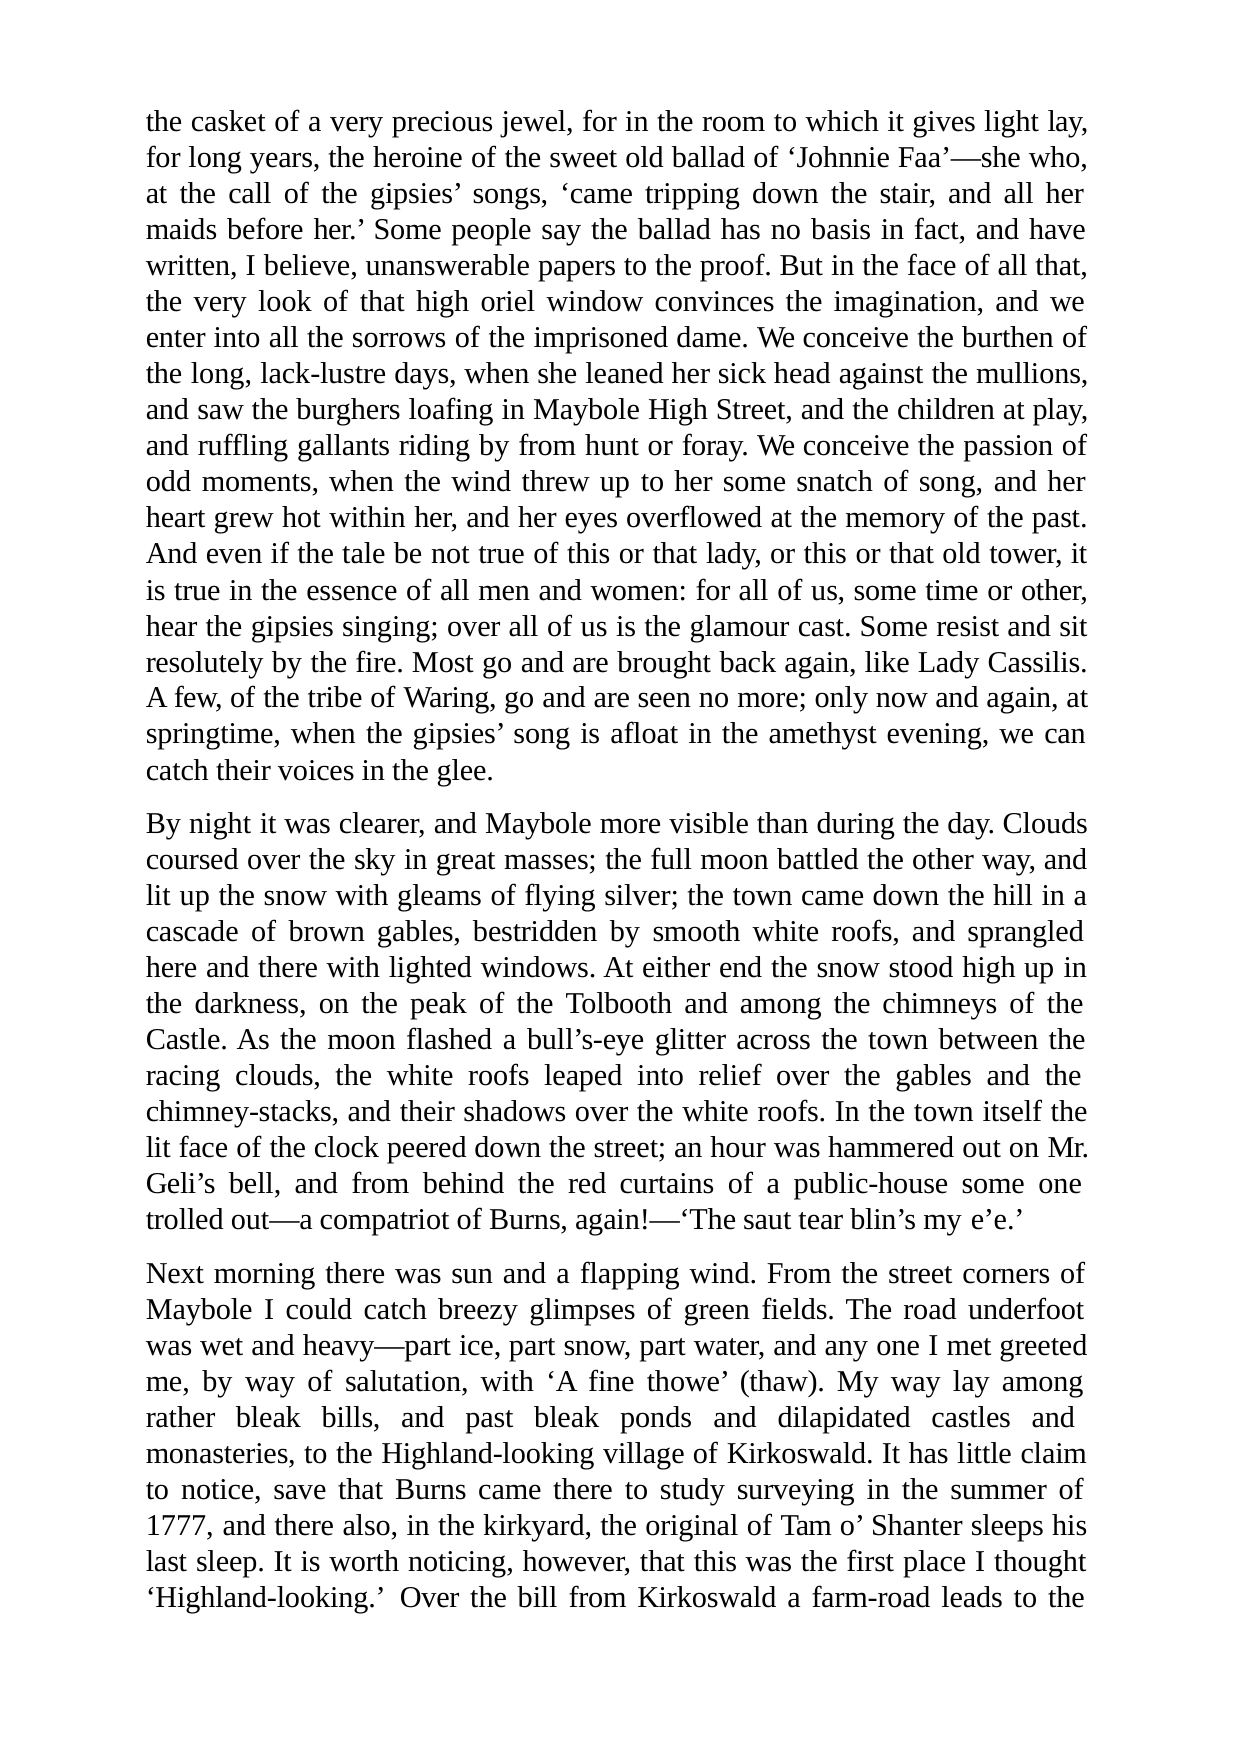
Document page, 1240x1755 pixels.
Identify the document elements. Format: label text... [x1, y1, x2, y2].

text_box the casket of a very precious jewel, for in the room to which it gives light lay, for long years, the heroine of the sweet old ballad of ‘Johnnie Faa’—she who, at the call of the gipsies’ songs, ‘came tripping down the stair, and all her maids before her.’ Some people say the ballad has no basis in fact, and have written, I believe, unanswerable papers to the proof. But in the face of all that, the very look of that high oriel window convinces the imagination, and we enter into all the sorrows of the imprisoned dame. We conceive the burthen of the long, lack-lustre days, when she leaned her sick head against the mullions, and saw the burghers loafing in Maybole High Street, and the children at play, and ruffling gallants riding by from hunt or foray. We conceive the passion of odd moments, when the wind threw up to her some snatch of song, and her heart grew hot within her, and her eyes overflowed at the memory of the past. And even if the tale be not true of this or that lady, or this or that old tower, it is true in the essence of all men and women: for all of us, some time or other, hear the gipsies singing; over all of us is the glamour cast. Some resist and sit resolutely by the fire. Most go and are brought back again, like Lady Cassilis. A few, of the tribe of Waring, go and are seen no more; only now and again, at springtime, when the gipsies’ song is afloat in the amethyst evening, we can catch their voices in the glee. By night it was clearer, and Maybole more visible than during the day. Clouds coursed over the sky in great masses; the full moon battled the other way, and lit up the snow with gleams of flying silver; the town came down the hill in a cascade of brown gables, bestridden by smooth white roofs, and sprangled here and there with lighted windows. At either end the snow stood high up in the darkness, on the peak of the Tolbooth and among the chimneys of the Castle. As the moon flashed a bull’s-eye glitter across the town between the racing clouds, the white roofs leaped into relief over the gables and the chimney-stacks, and their shadows over the white roofs. In the town itself the lit face of the clock peered down the street; an hour was hammered out on Mr. Geli’s bell, and from behind the red curtains of a public-house some one trolled out—a compatriot of Burns, again!—‘The saut tear blin’s my e’e.’ Next morning there was sun and a flapping wind. From the street corners of Maybole I could catch breezy glimpses of green fields. The road underfoot was wet and heavy—part ice, part snow, part water, and any one I met greeted me, by way of salutation, with ‘A fine thowe’ (thaw). My way lay among rather bleak bills, and past bleak ponds and dilapidated castles and monasteries, to the Highland-looking village of Kirkoswald. It has little claim to notice, save that Burns came there to study surveying in the summer of 1777, and there also, in the kirkyard, the original of Tam o’ Shanter sleeps his last sleep. It is worth noticing, however, that this was the first place I thought ‘Highland-looking.’ Over the bill from Kirkoswald a farm-road leads to the [143, 98, 1097, 1614]
